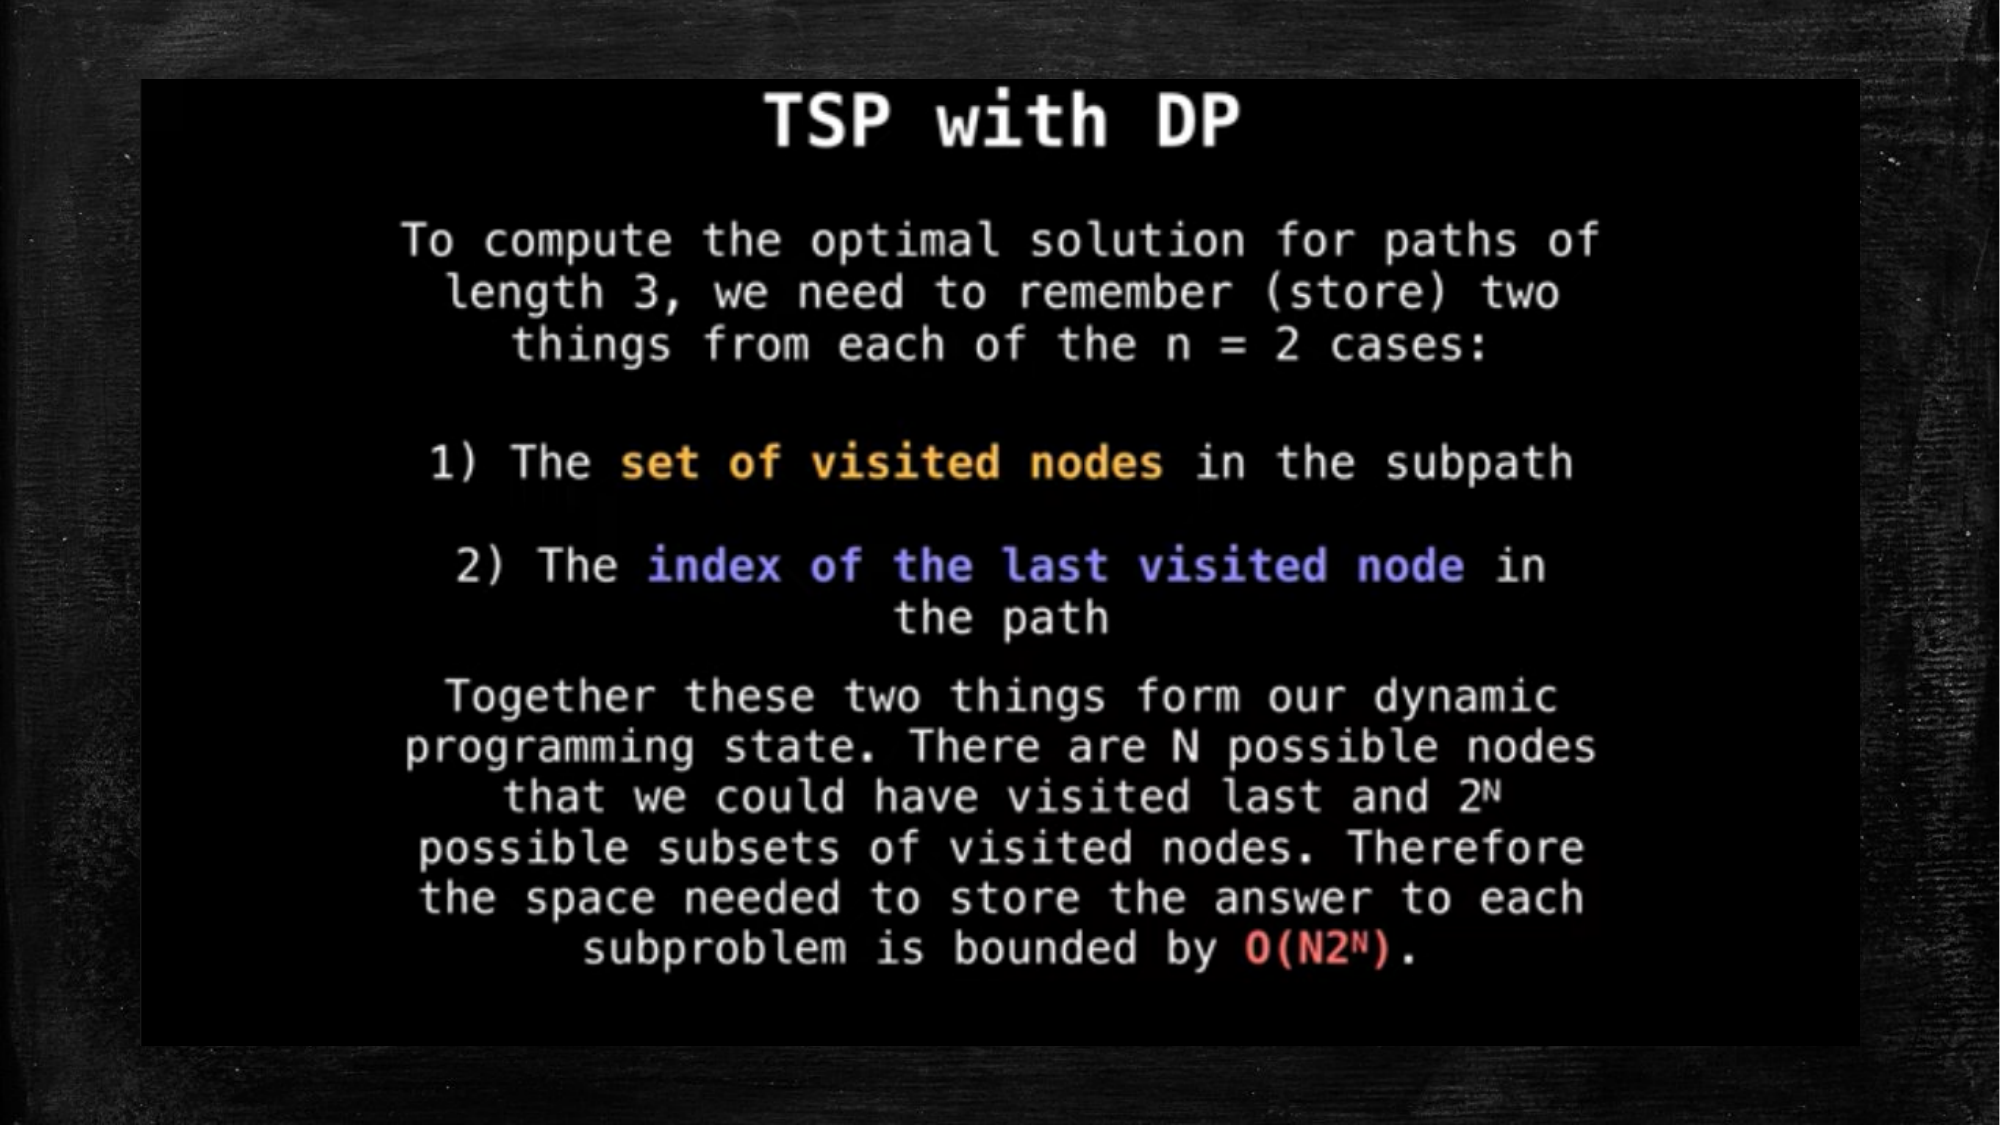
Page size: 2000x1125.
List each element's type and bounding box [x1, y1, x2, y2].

picture [140, 79, 1860, 1046]
